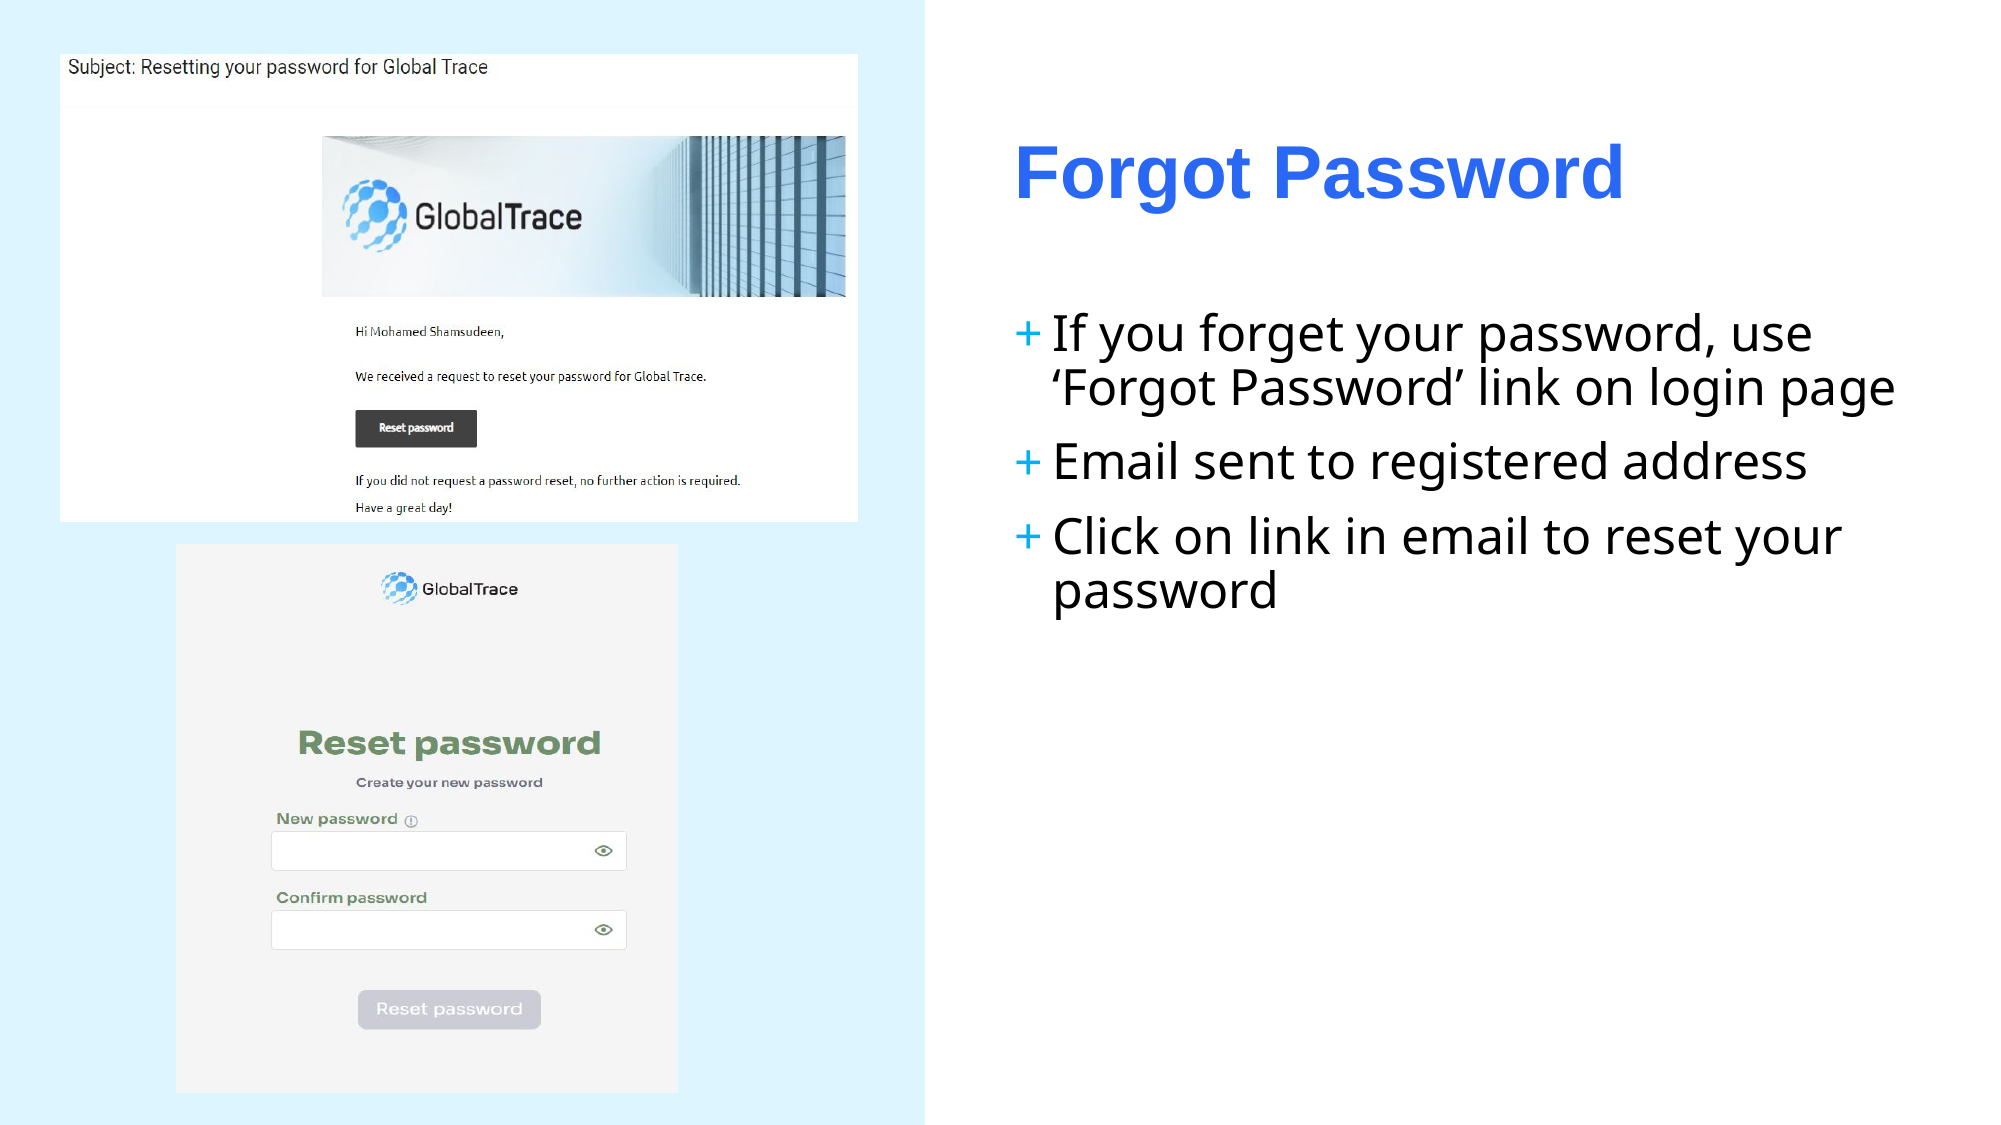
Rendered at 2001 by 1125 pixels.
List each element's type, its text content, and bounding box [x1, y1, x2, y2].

picture [176, 544, 678, 1093]
picture [60, 54, 858, 522]
title Forgot Password [999, 70, 1939, 267]
list If you forget your password, use ‘Forgot Password’ link on login page Email sent to registered address Click on link in email to reset your password [999, 300, 1939, 631]
